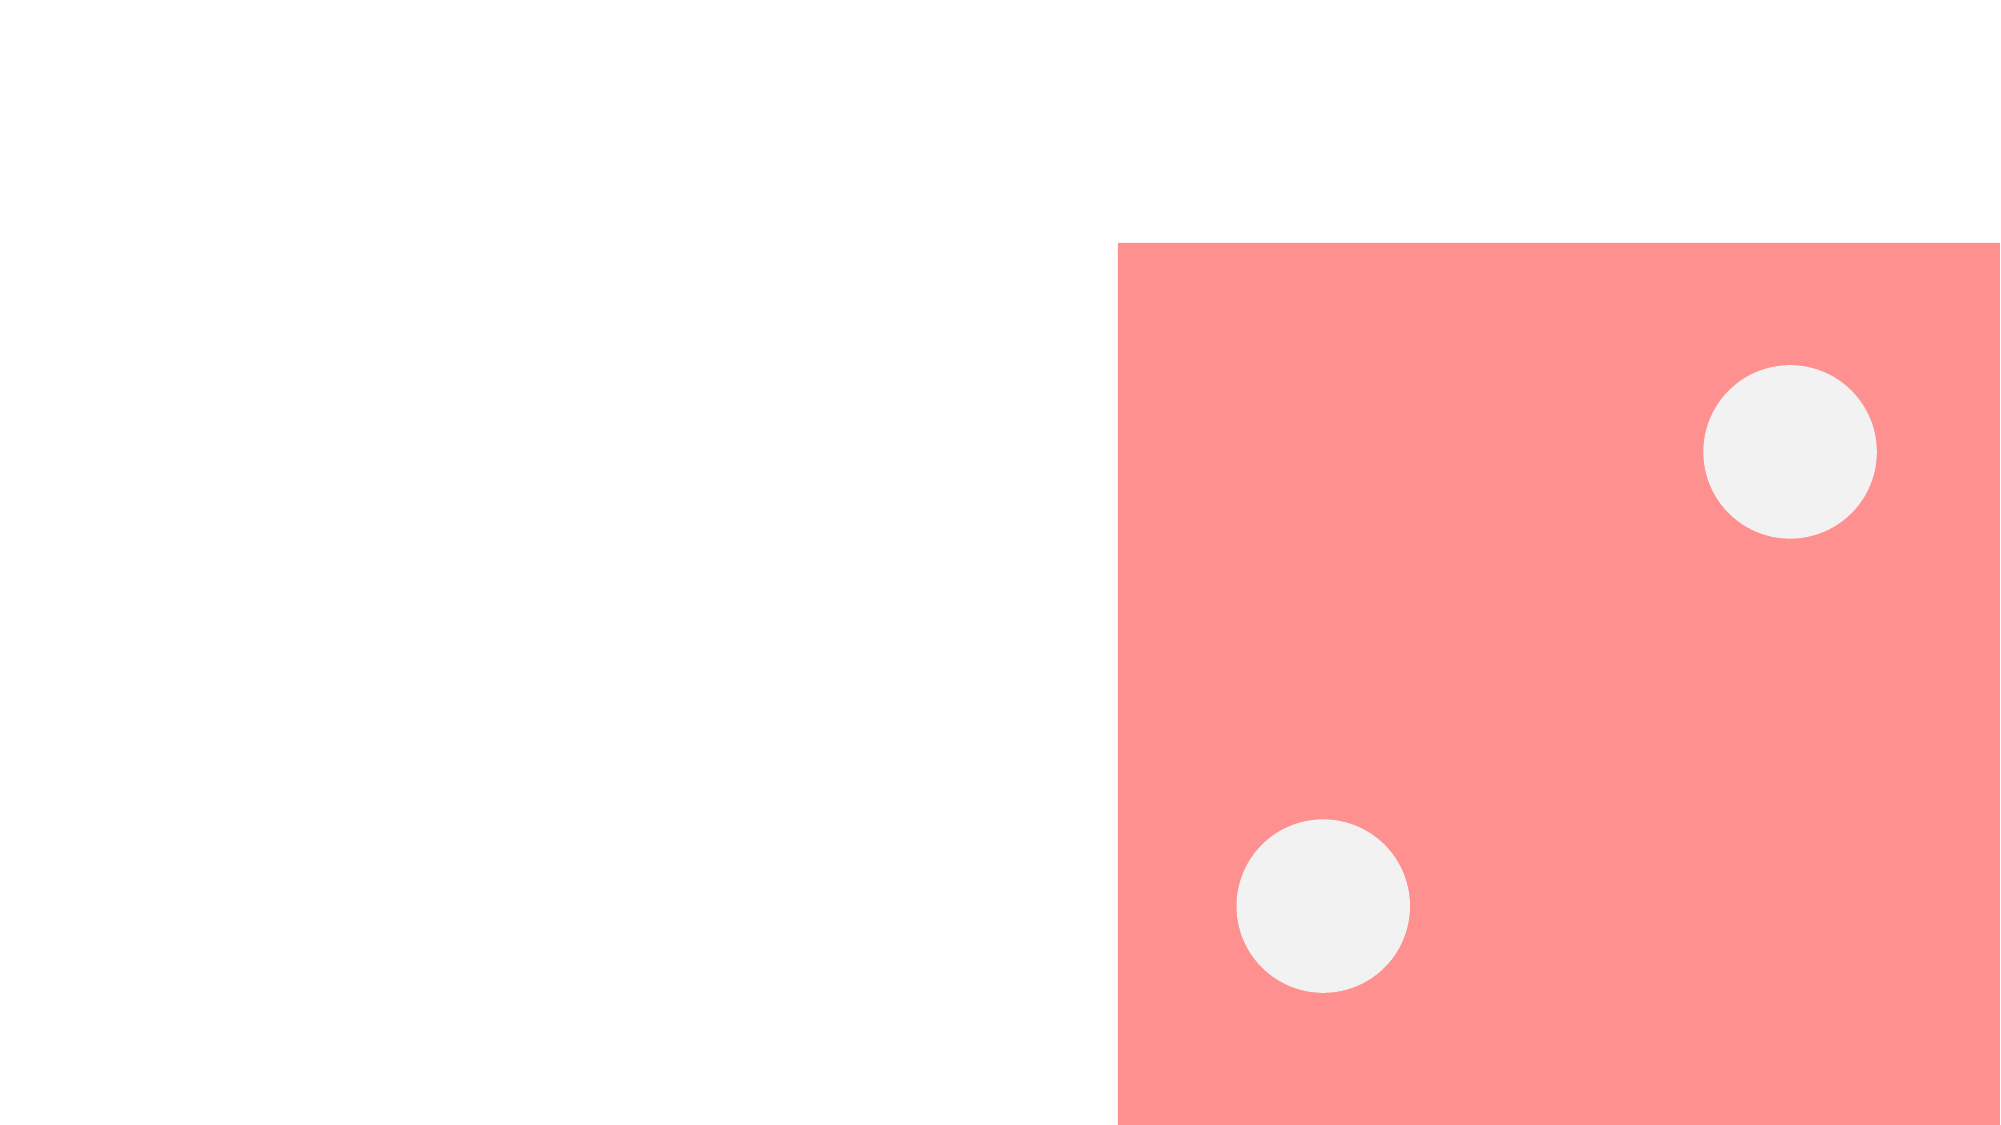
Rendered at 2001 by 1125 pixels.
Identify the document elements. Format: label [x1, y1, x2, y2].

text_box [1235, 818, 1412, 994]
text_box [1702, 364, 1878, 540]
text_box [1117, 242, 2000, 1125]
